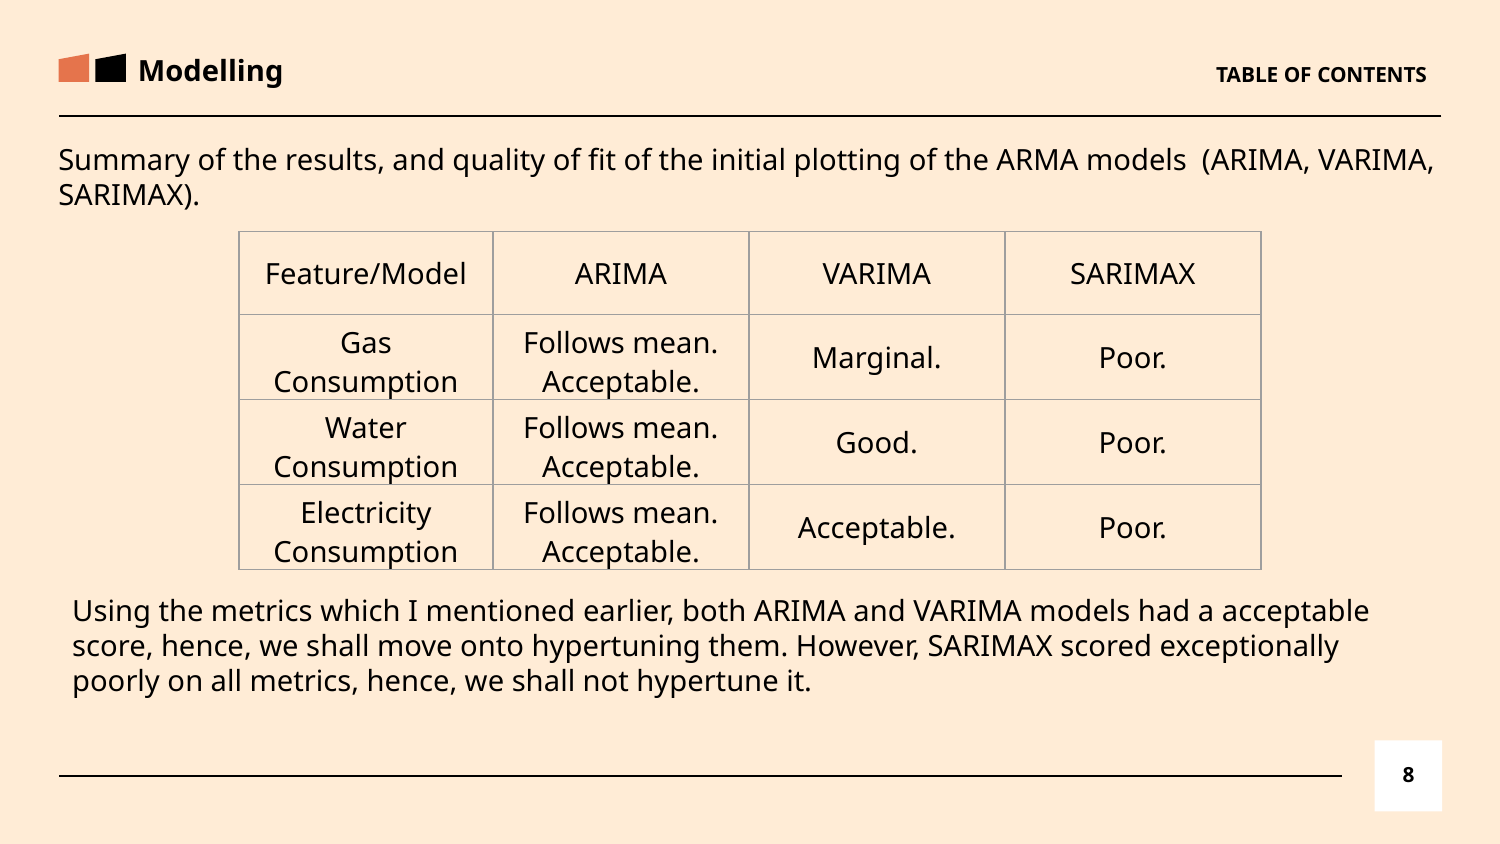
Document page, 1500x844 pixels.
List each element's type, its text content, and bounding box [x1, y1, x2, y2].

table_cell Poor. [1006, 400, 1260, 484]
title TABLE OF CONTENTS [1033, 38, 1443, 110]
table_cell Good. [750, 400, 1004, 484]
text_box Summary of the results, and quality of fit of the initial plotting of the ARMA models (ARIMA, VARIMA, SARIMAX). [43, 133, 1457, 254]
table_cell Poor. [1006, 485, 1260, 569]
table_cell Follows mean. Acceptable. [494, 485, 748, 569]
slide_number 8 [1374, 740, 1443, 812]
table_cell Marginal. [750, 315, 1004, 399]
table_header Feature/Model [240, 232, 492, 314]
table_cell Acceptable. [750, 485, 1004, 569]
table_cell Electricity Consumption [240, 485, 492, 569]
text_box Modelling [122, 37, 887, 104]
table_header VARIMA [750, 232, 1004, 314]
table_cell Follows mean. Acceptable. [494, 315, 748, 399]
text_box [95, 53, 126, 82]
table_cell Gas Consumption [240, 315, 492, 399]
table_cell Poor. [1006, 315, 1260, 399]
table_cell Water Consumption [240, 400, 492, 484]
table_cell Follows mean. Acceptable. [494, 400, 748, 484]
table_header SARIMAX [1006, 232, 1260, 314]
text_box Using the metrics which I mentioned earlier, both ARIMA and VARIMA models had a acceptable score, hence, we shall move onto hypertuning them. However, SARIMAX scored exceptionally poorly on all metrics, hence, we shall not hypertune it. [57, 584, 1443, 705]
text_box [58, 53, 90, 82]
table_header ARIMA [494, 232, 748, 314]
